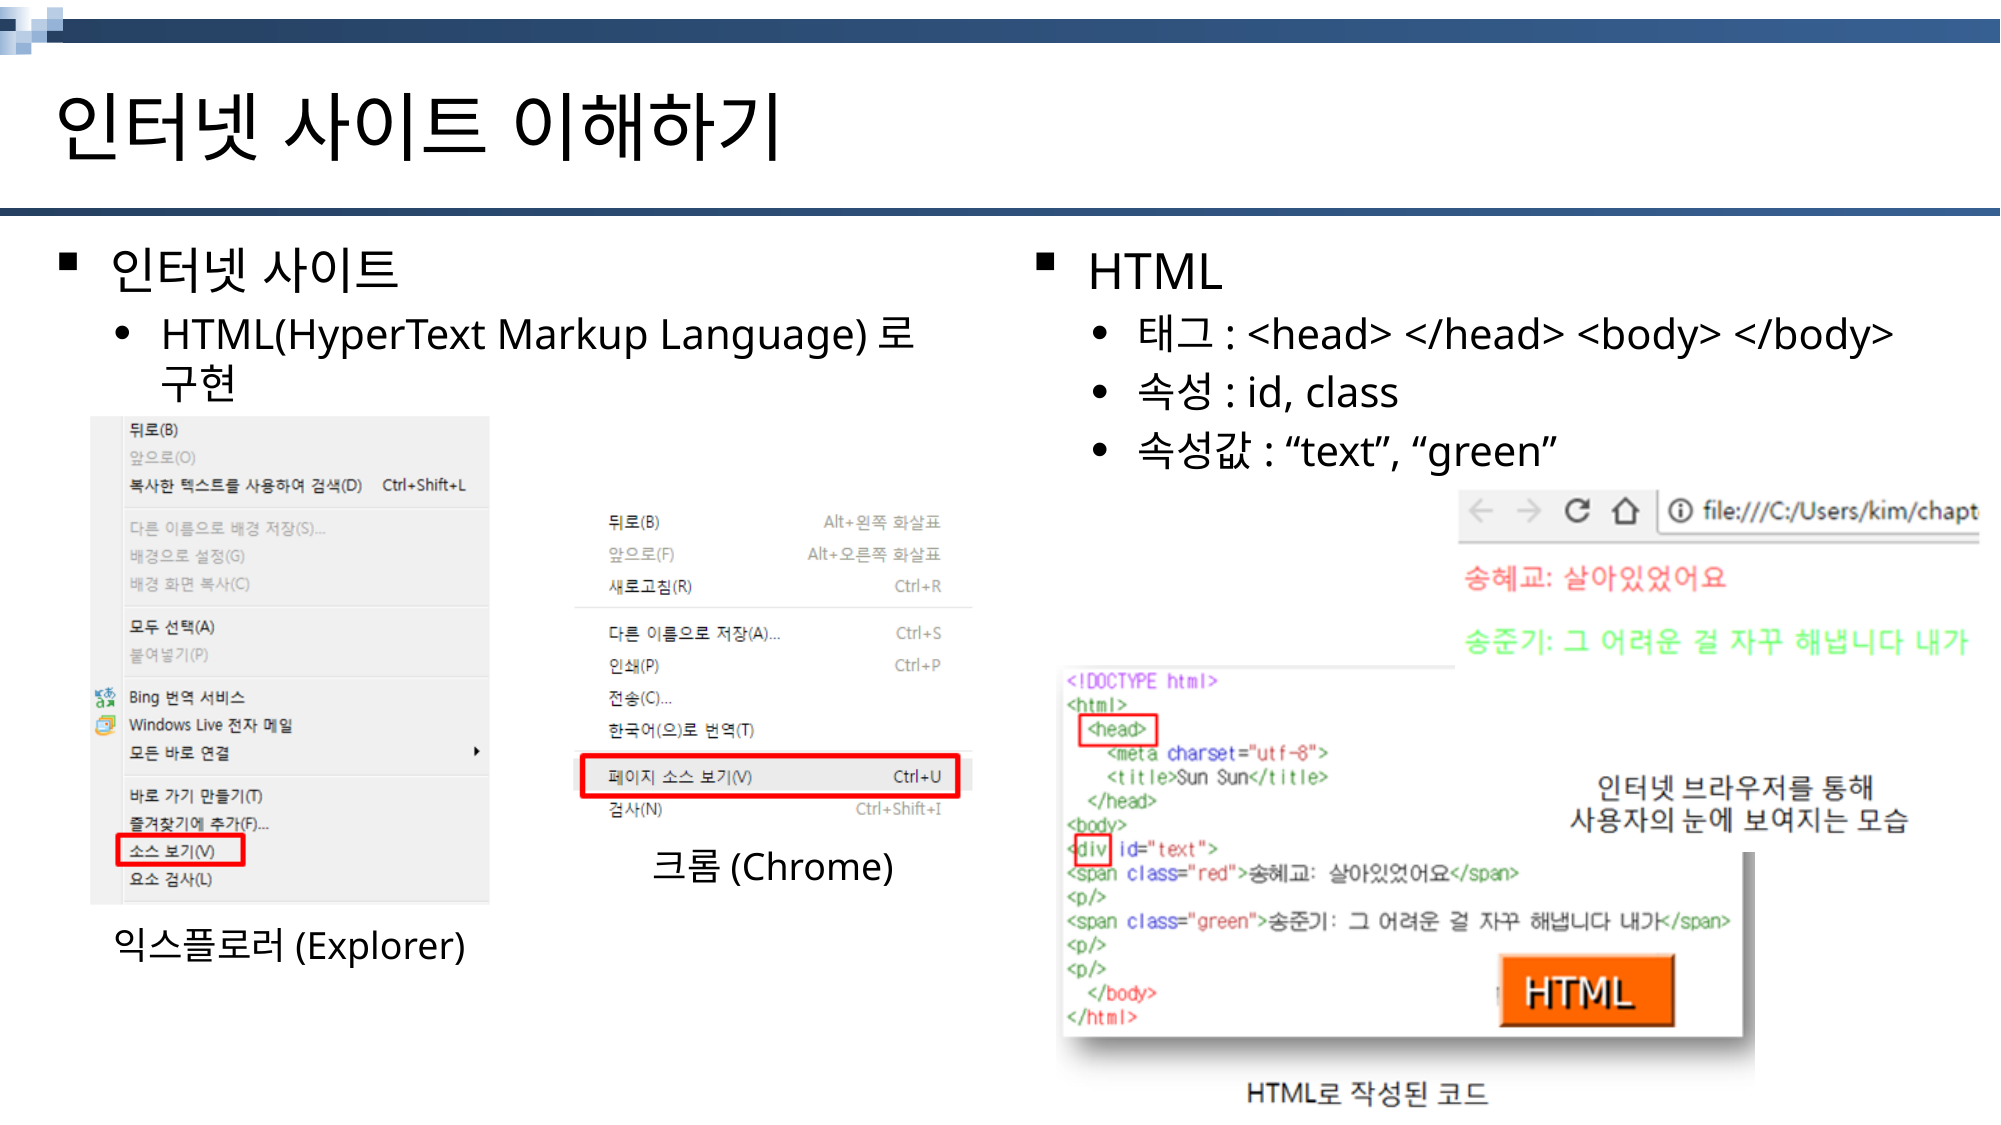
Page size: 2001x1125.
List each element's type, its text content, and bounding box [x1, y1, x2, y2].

list 인터넷 사이트 HTML(HyperText Markup Language)로 구현 [39, 231, 984, 1083]
title 인터넷 사이트 이해하기 [39, 54, 1961, 197]
list HTML 태그: <head> </head> <body> </body> 속성: id, class 속성값: “text”, “green” [1016, 231, 1961, 1083]
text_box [1055, 485, 1993, 1113]
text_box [88, 415, 975, 976]
